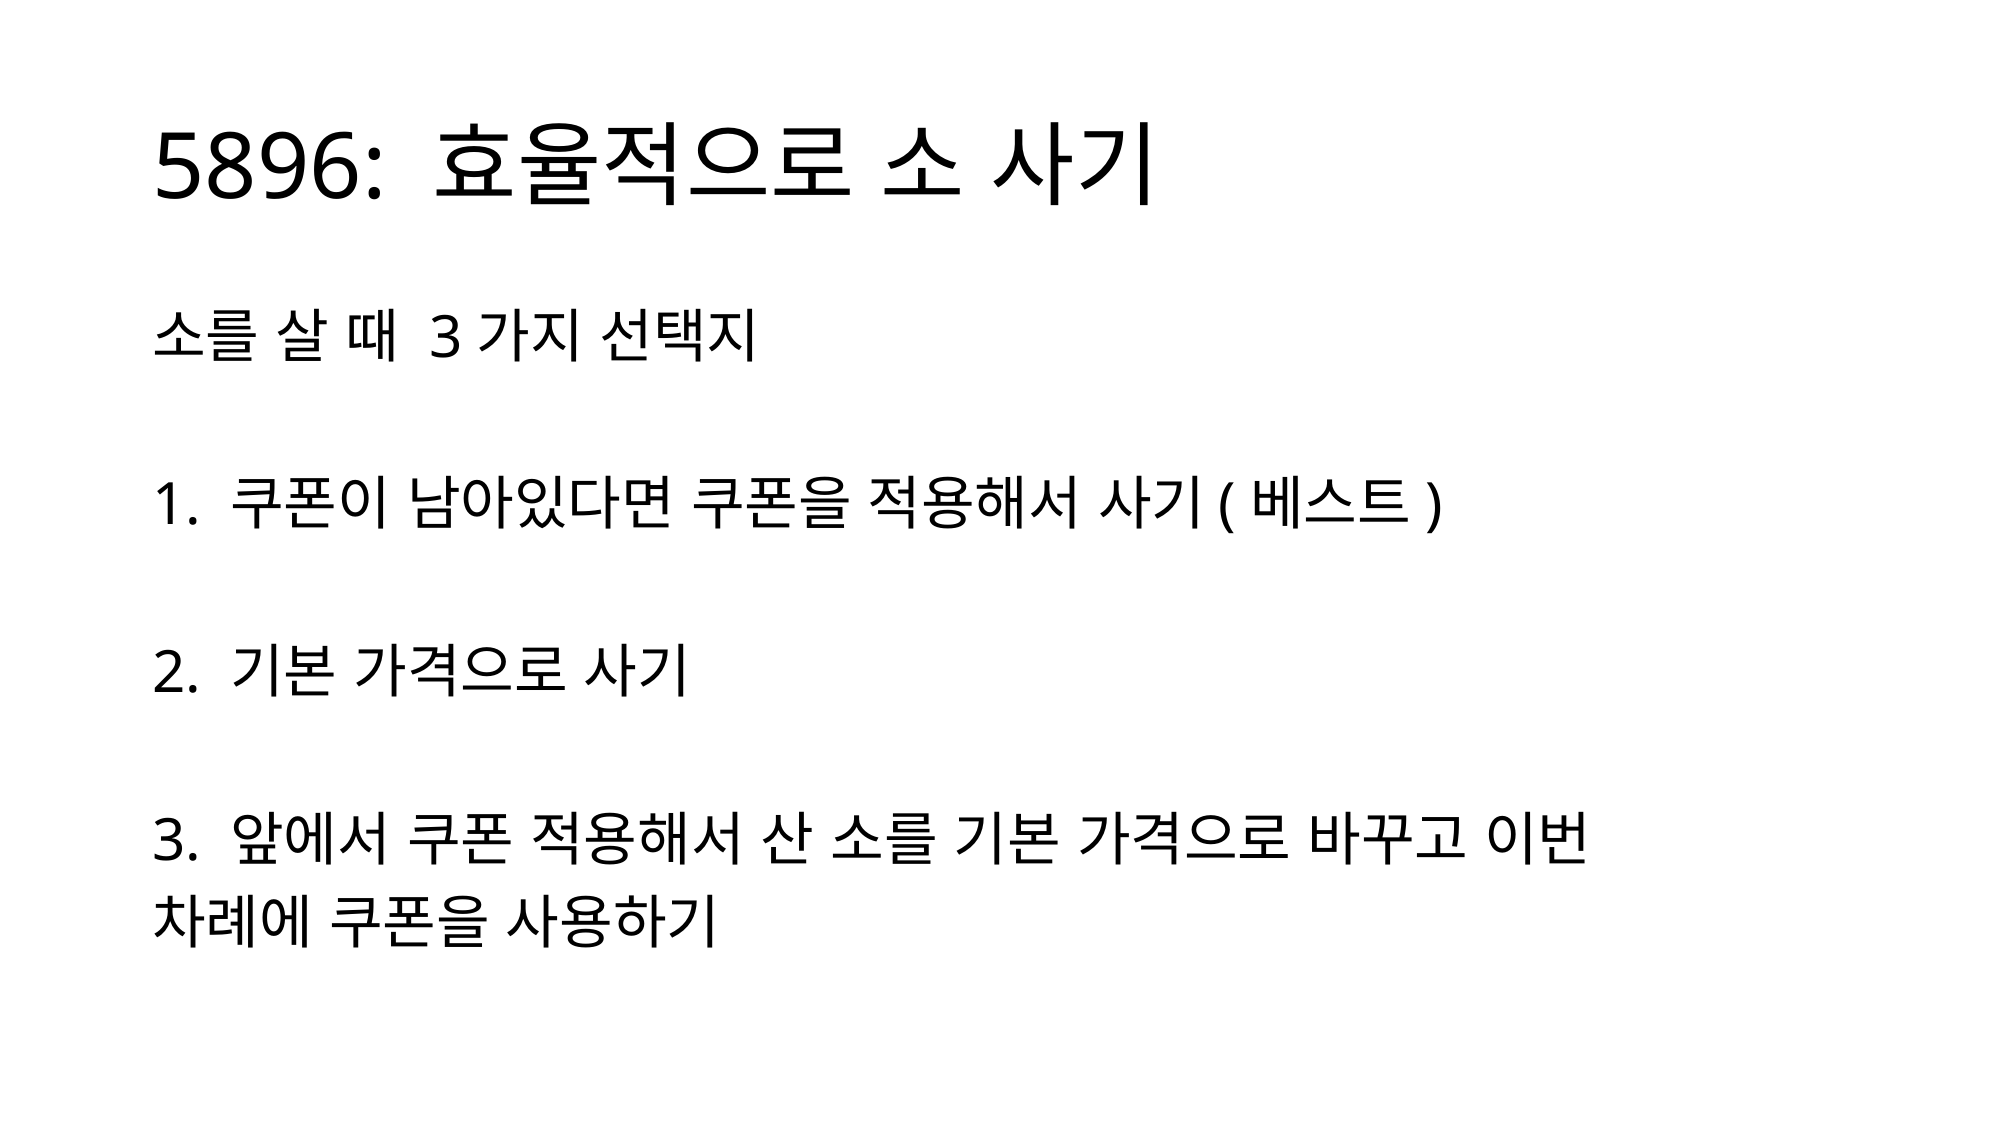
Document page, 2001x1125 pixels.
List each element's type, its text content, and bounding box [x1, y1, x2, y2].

title 5896: 효율적으로 소 사기 [137, 59, 1863, 278]
list 소를 살 때 3가지 선택지 1. 쿠폰이 남아있다면 쿠폰을 적용해서 사기(베스트) 2. 기본 가격으로 사기 3. 앞에서 쿠폰 적용해서 산 소를 기본 가격으로 바꾸고 이번 차례에 쿠폰을 사용하기 [137, 299, 1863, 1014]
